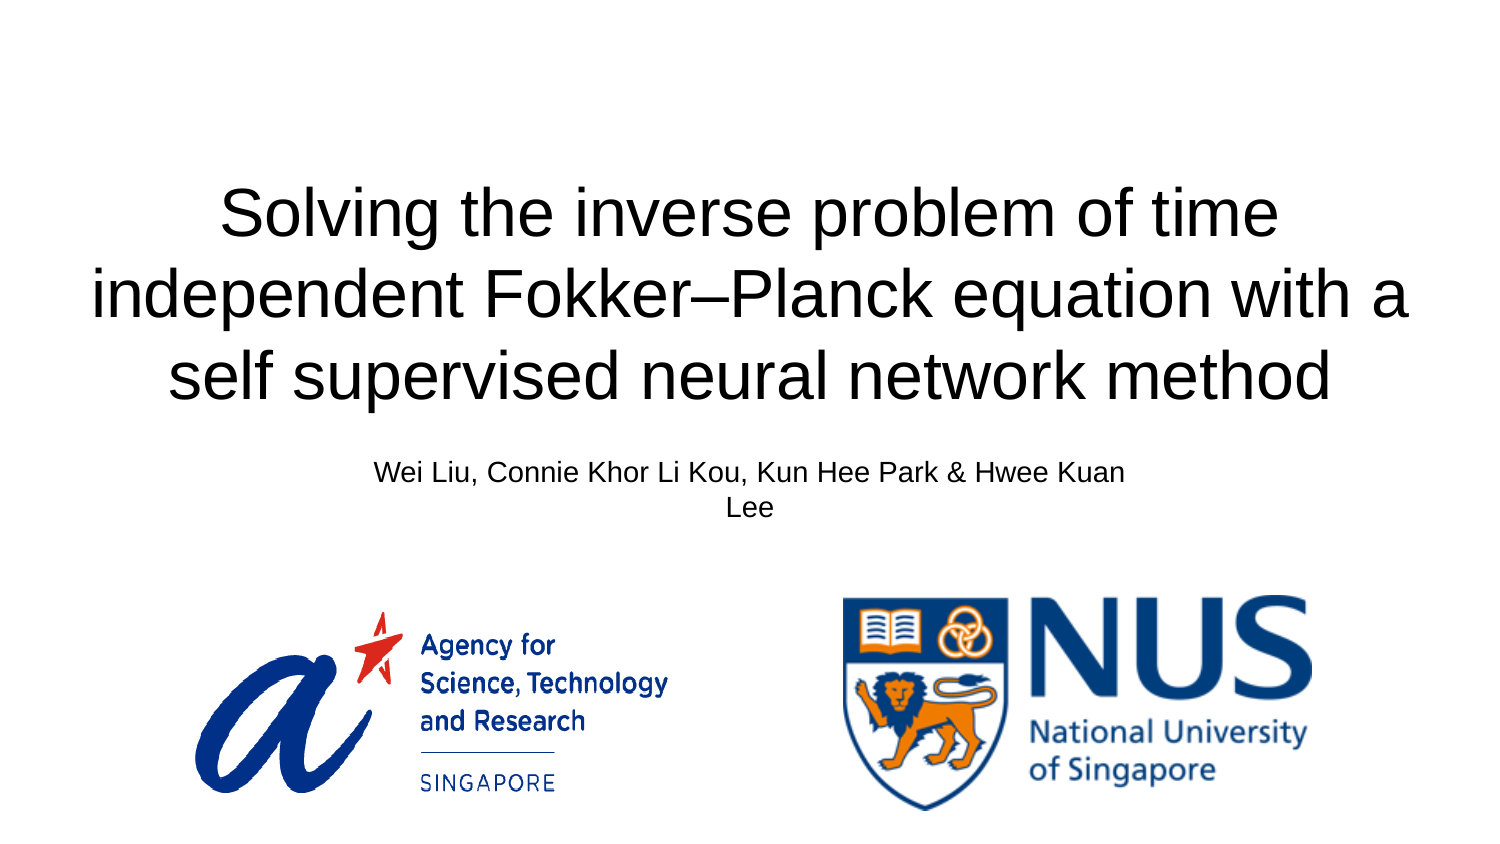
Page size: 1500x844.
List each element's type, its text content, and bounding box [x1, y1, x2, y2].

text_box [190, 595, 1312, 811]
title Solving the inverse problem of time independent Fokker–Planck equation with a self supervised neural network method [51, 91, 1449, 428]
text_box Wei Liu, Connie Khor Li Kou, Kun Hee Park & Hwee Kuan Lee [330, 446, 1170, 531]
